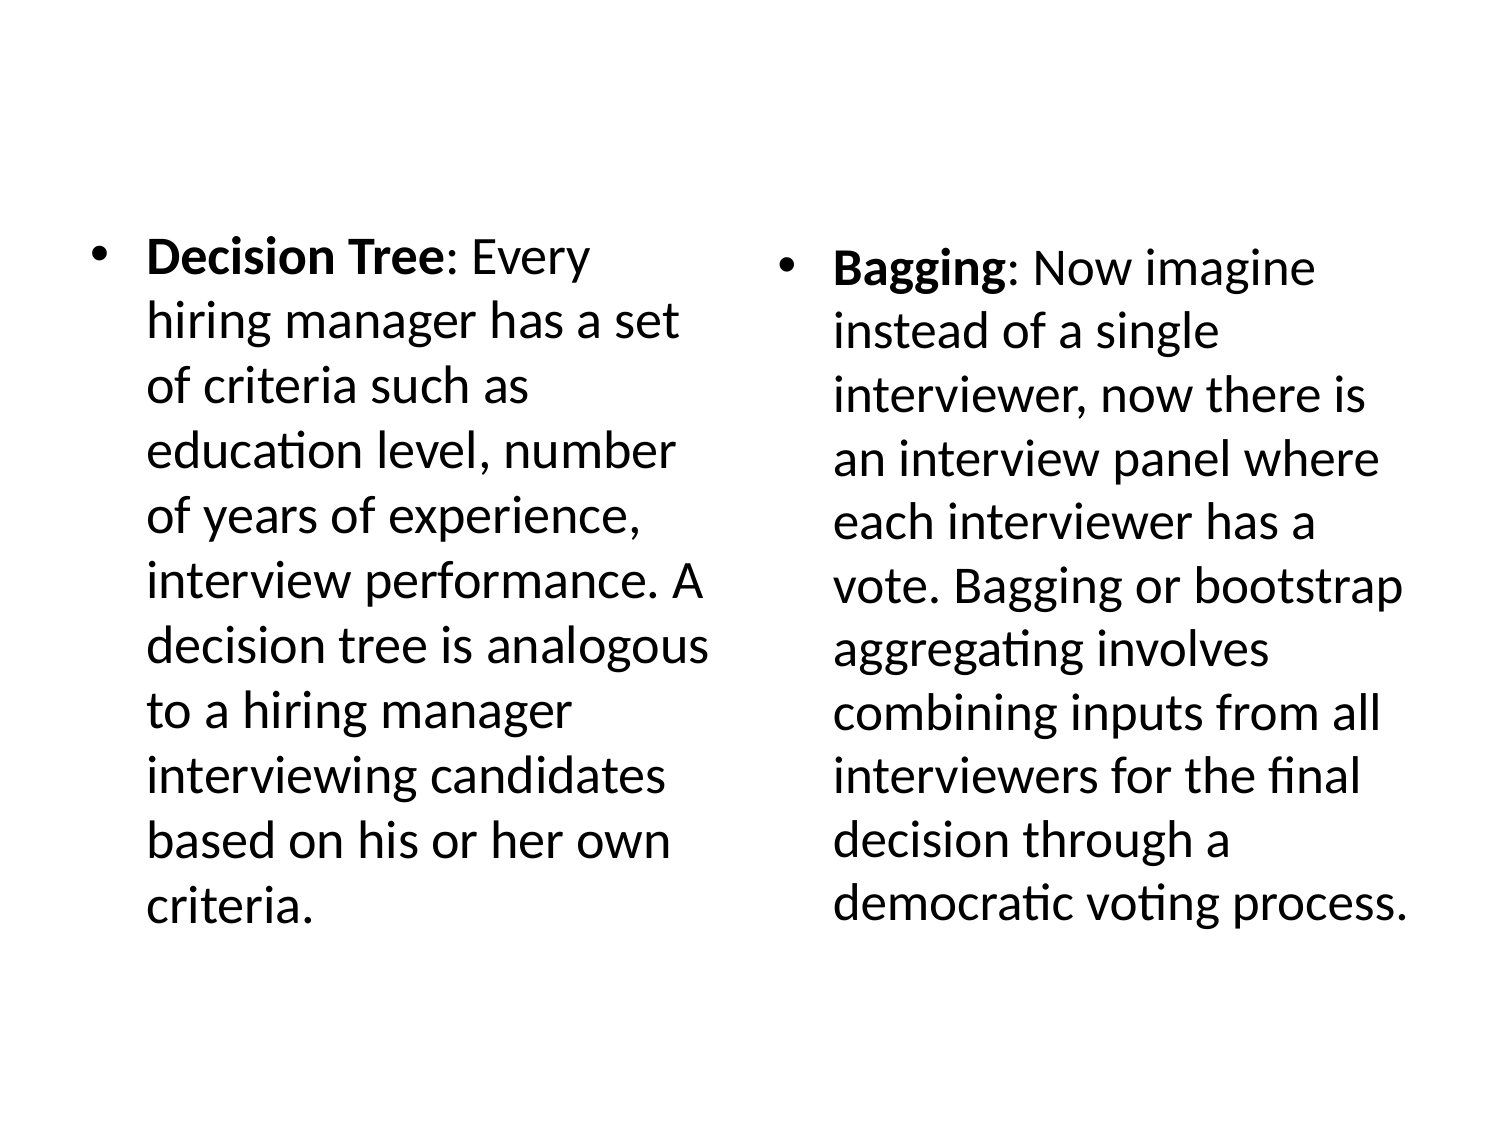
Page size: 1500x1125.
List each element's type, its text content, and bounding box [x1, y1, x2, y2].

list Decision Tree: Every hiring manager has a set of criteria such as education level, number of years of experience, interview performance. A decision tree is analogous to a hiring manager interviewing candidates based on his or her own criteria. [75, 212, 738, 955]
list Bagging: Now imagine instead of a single interviewer, now there is an interview panel where each interviewer has a vote. Bagging or bootstrap aggregating involves combining inputs from all interviewers for the final decision through a democratic voting process. [762, 224, 1425, 968]
